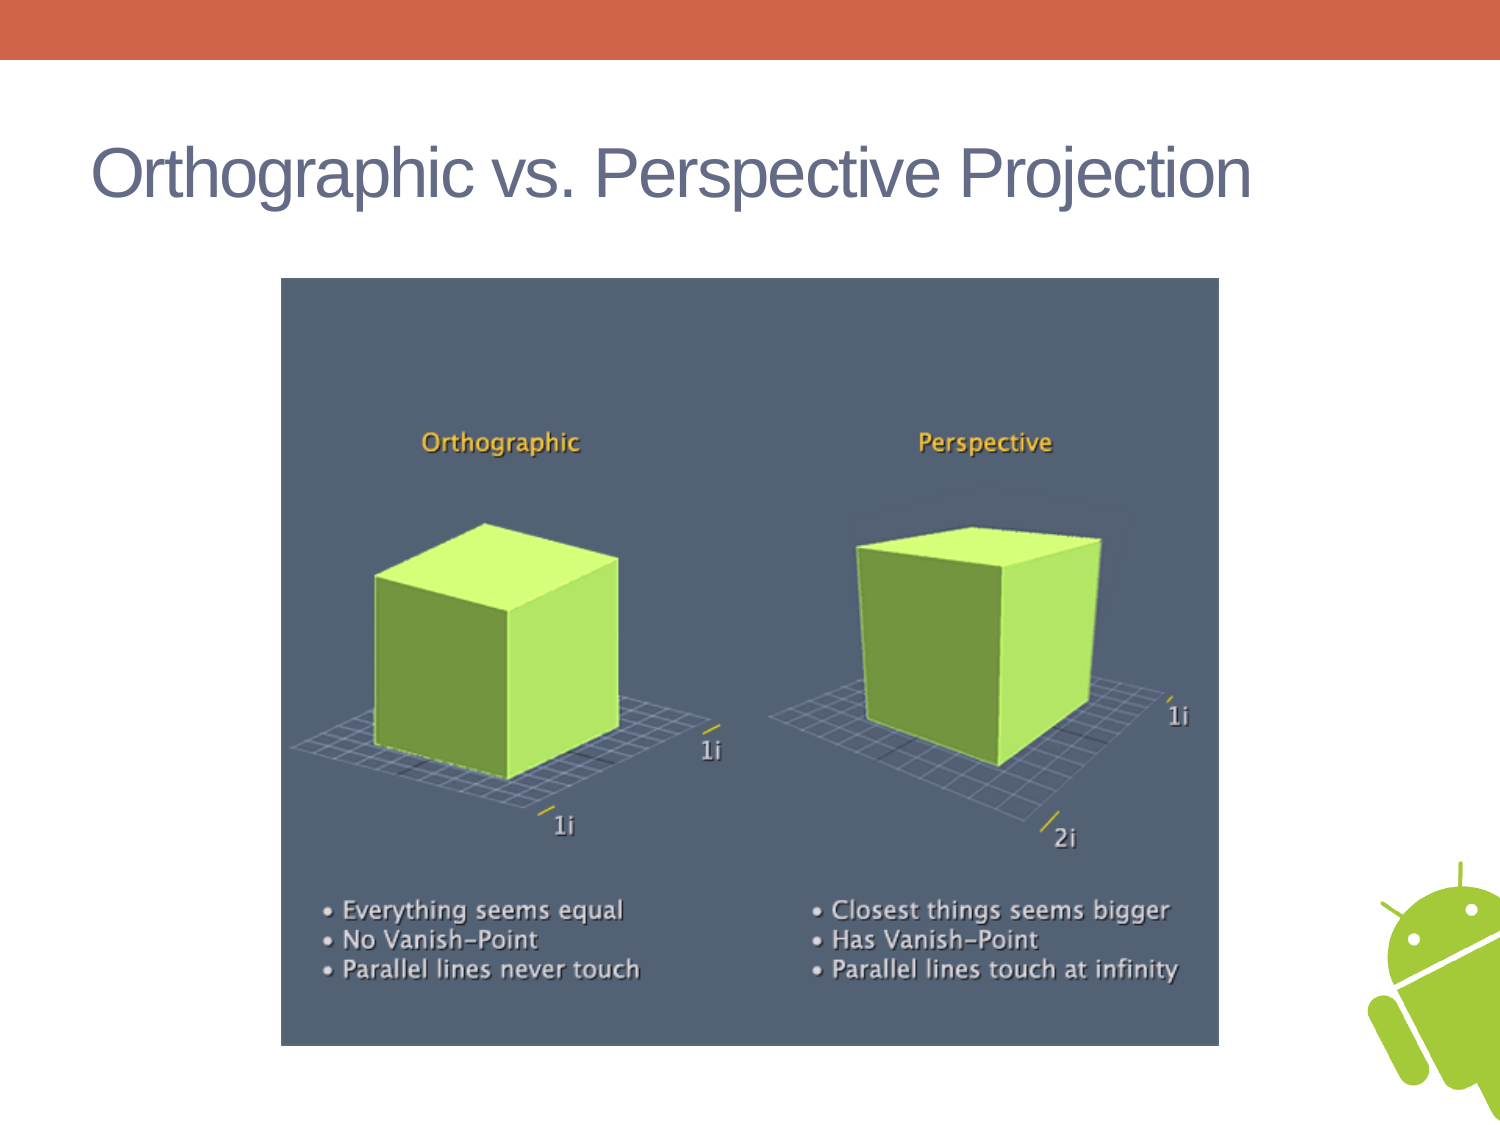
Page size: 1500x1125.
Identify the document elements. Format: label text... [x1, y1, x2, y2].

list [281, 278, 1219, 1047]
picture [1362, 860, 1500, 1125]
title Orthographic vs. Perspective Projection [75, 87, 1425, 250]
